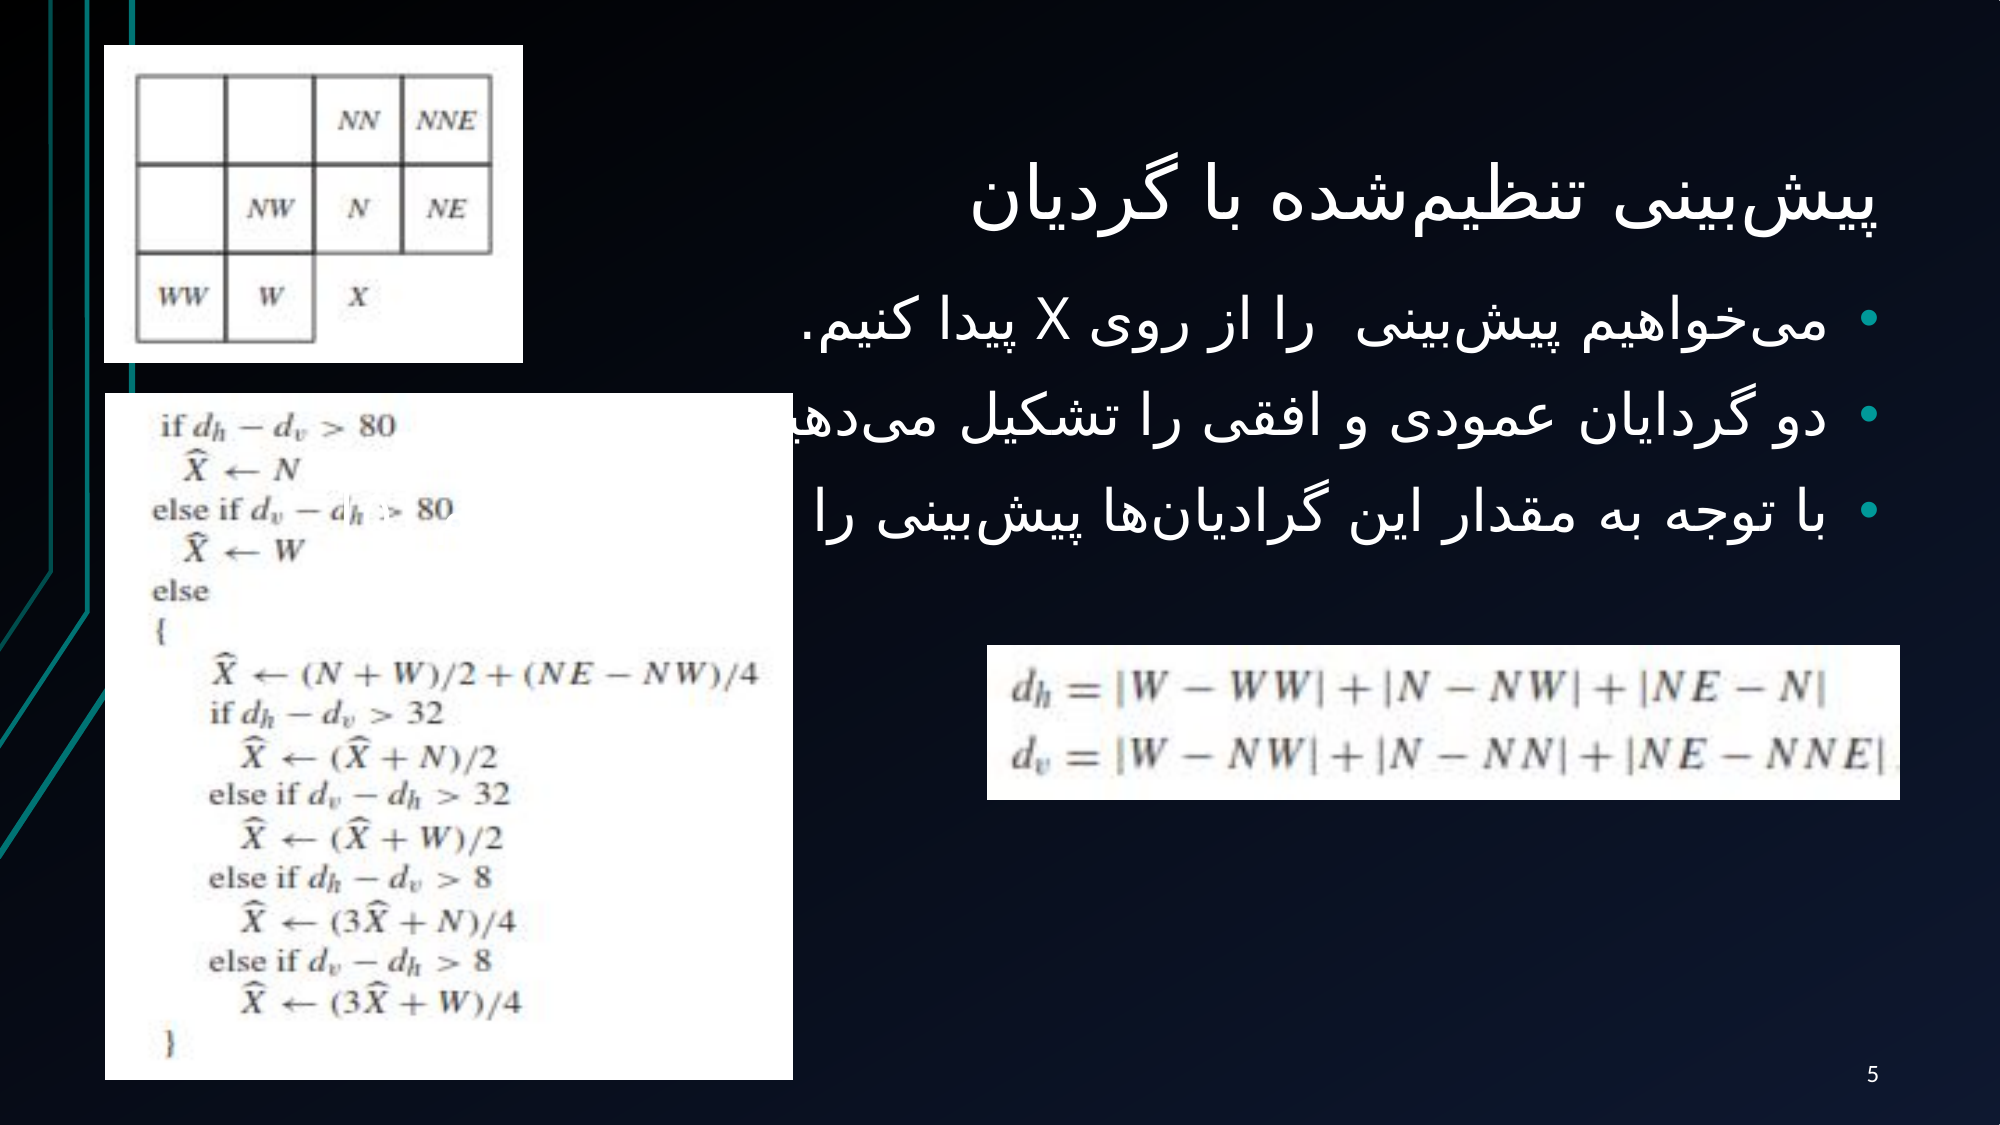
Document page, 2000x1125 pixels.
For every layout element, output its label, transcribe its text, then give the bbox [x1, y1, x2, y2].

title پیش‌بینی تنظیم‌شده با گردیان [529, 45, 1900, 246]
picture [987, 644, 1900, 801]
picture [104, 44, 524, 363]
slide_number 5 [1732, 1042, 1900, 1103]
picture [104, 392, 793, 1081]
